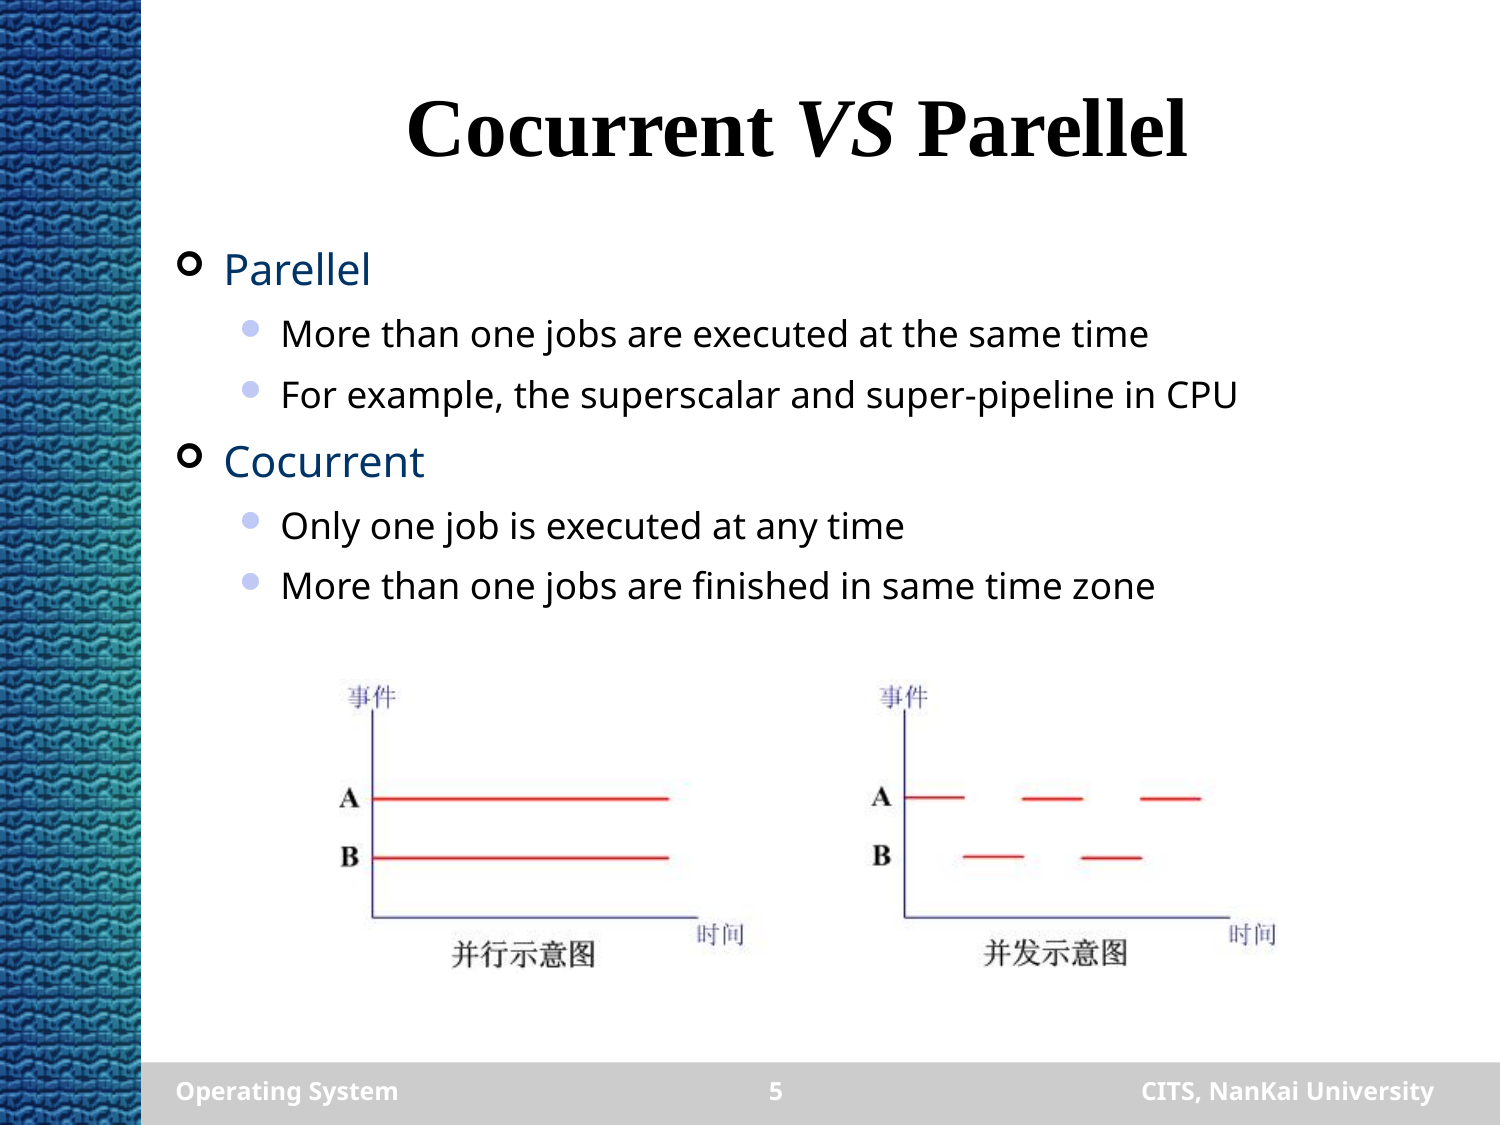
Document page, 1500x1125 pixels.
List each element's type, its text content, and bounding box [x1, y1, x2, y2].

slide_number 5 [600, 1067, 951, 1118]
slide_number Operating System [160, 1067, 574, 1118]
footer CITS, NanKai University [974, 1067, 1451, 1118]
picture [0, 0, 141, 1125]
title Cocurrent VS Parellel [159, 50, 1436, 197]
picture [339, 679, 1278, 974]
list Parellel More than one jobs are executed at the same time For example, the superscalar and super-pipeline in CPU Cocurrent Only one job is executed at any time More than one jobs are finished in same time zone [159, 224, 1483, 622]
